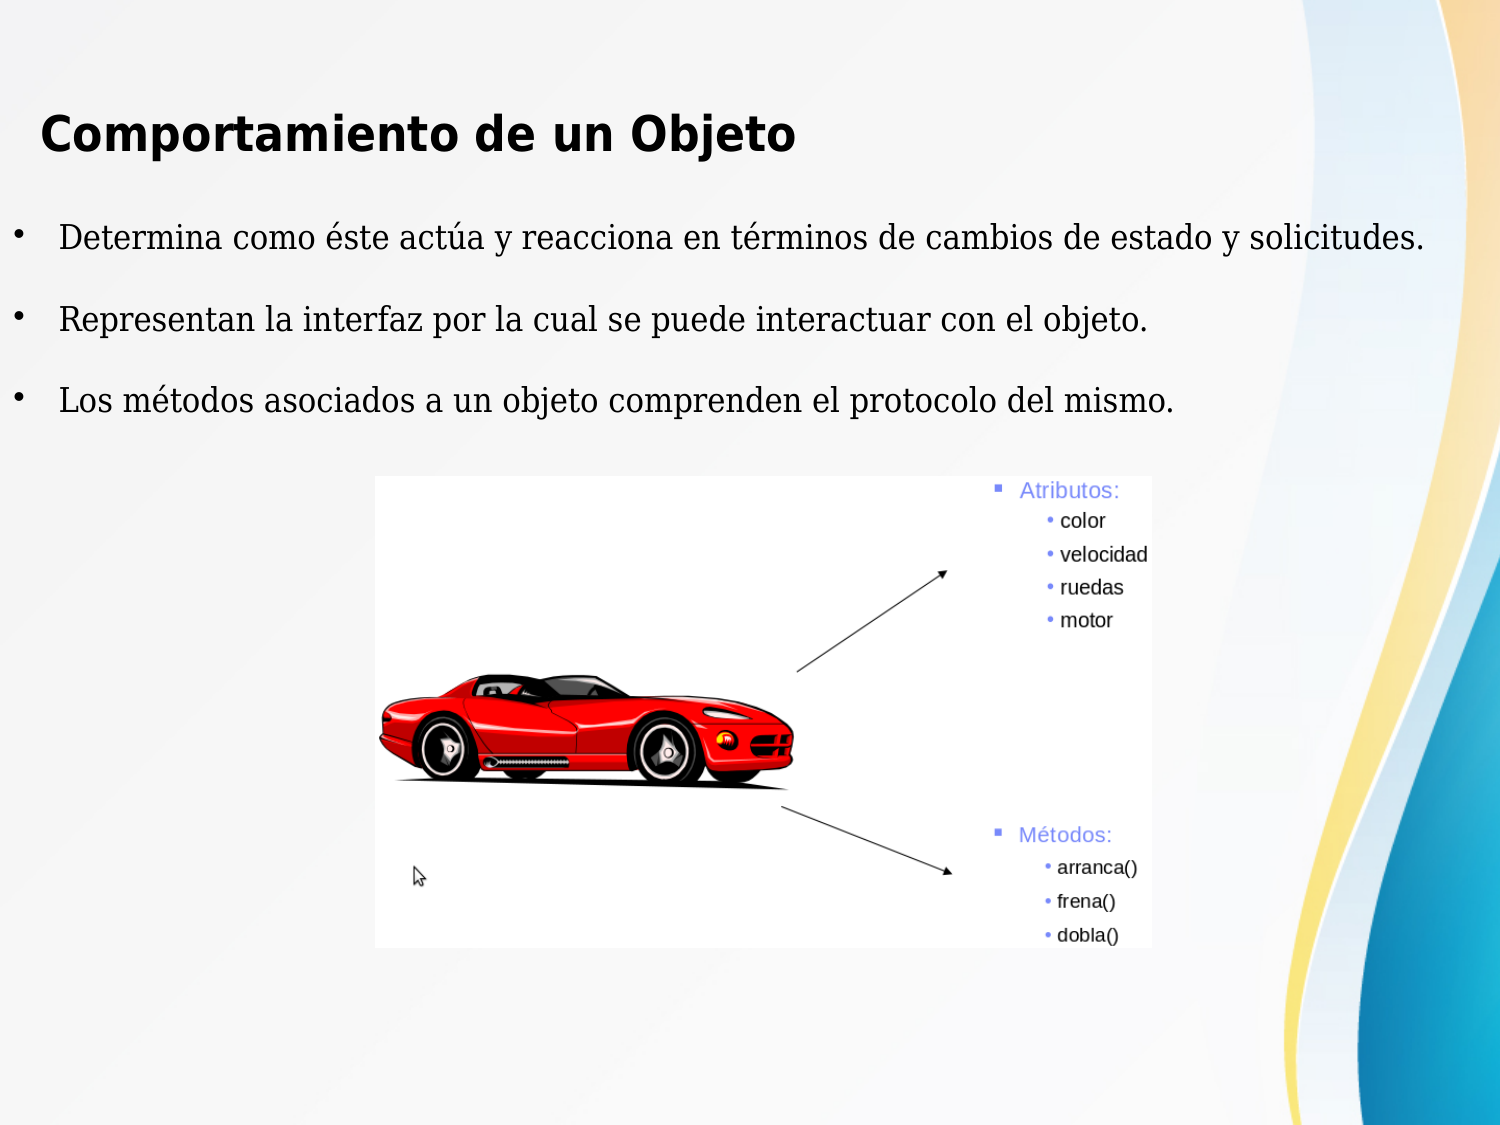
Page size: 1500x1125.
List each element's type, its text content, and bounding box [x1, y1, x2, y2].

picture [0, 0, 1500, 208]
text_box Comportamiento de un Objeto [27, 95, 1474, 166]
text_box Determina como éste actúa y reacciona en términos de cambios de estado y solicitudes. Representan la interfaz por la cual se puede interactuar con el objeto. Los métodos asociados a un objeto comprenden el protocolo del mismo. [0, 208, 1500, 420]
picture [0, 420, 1500, 1125]
